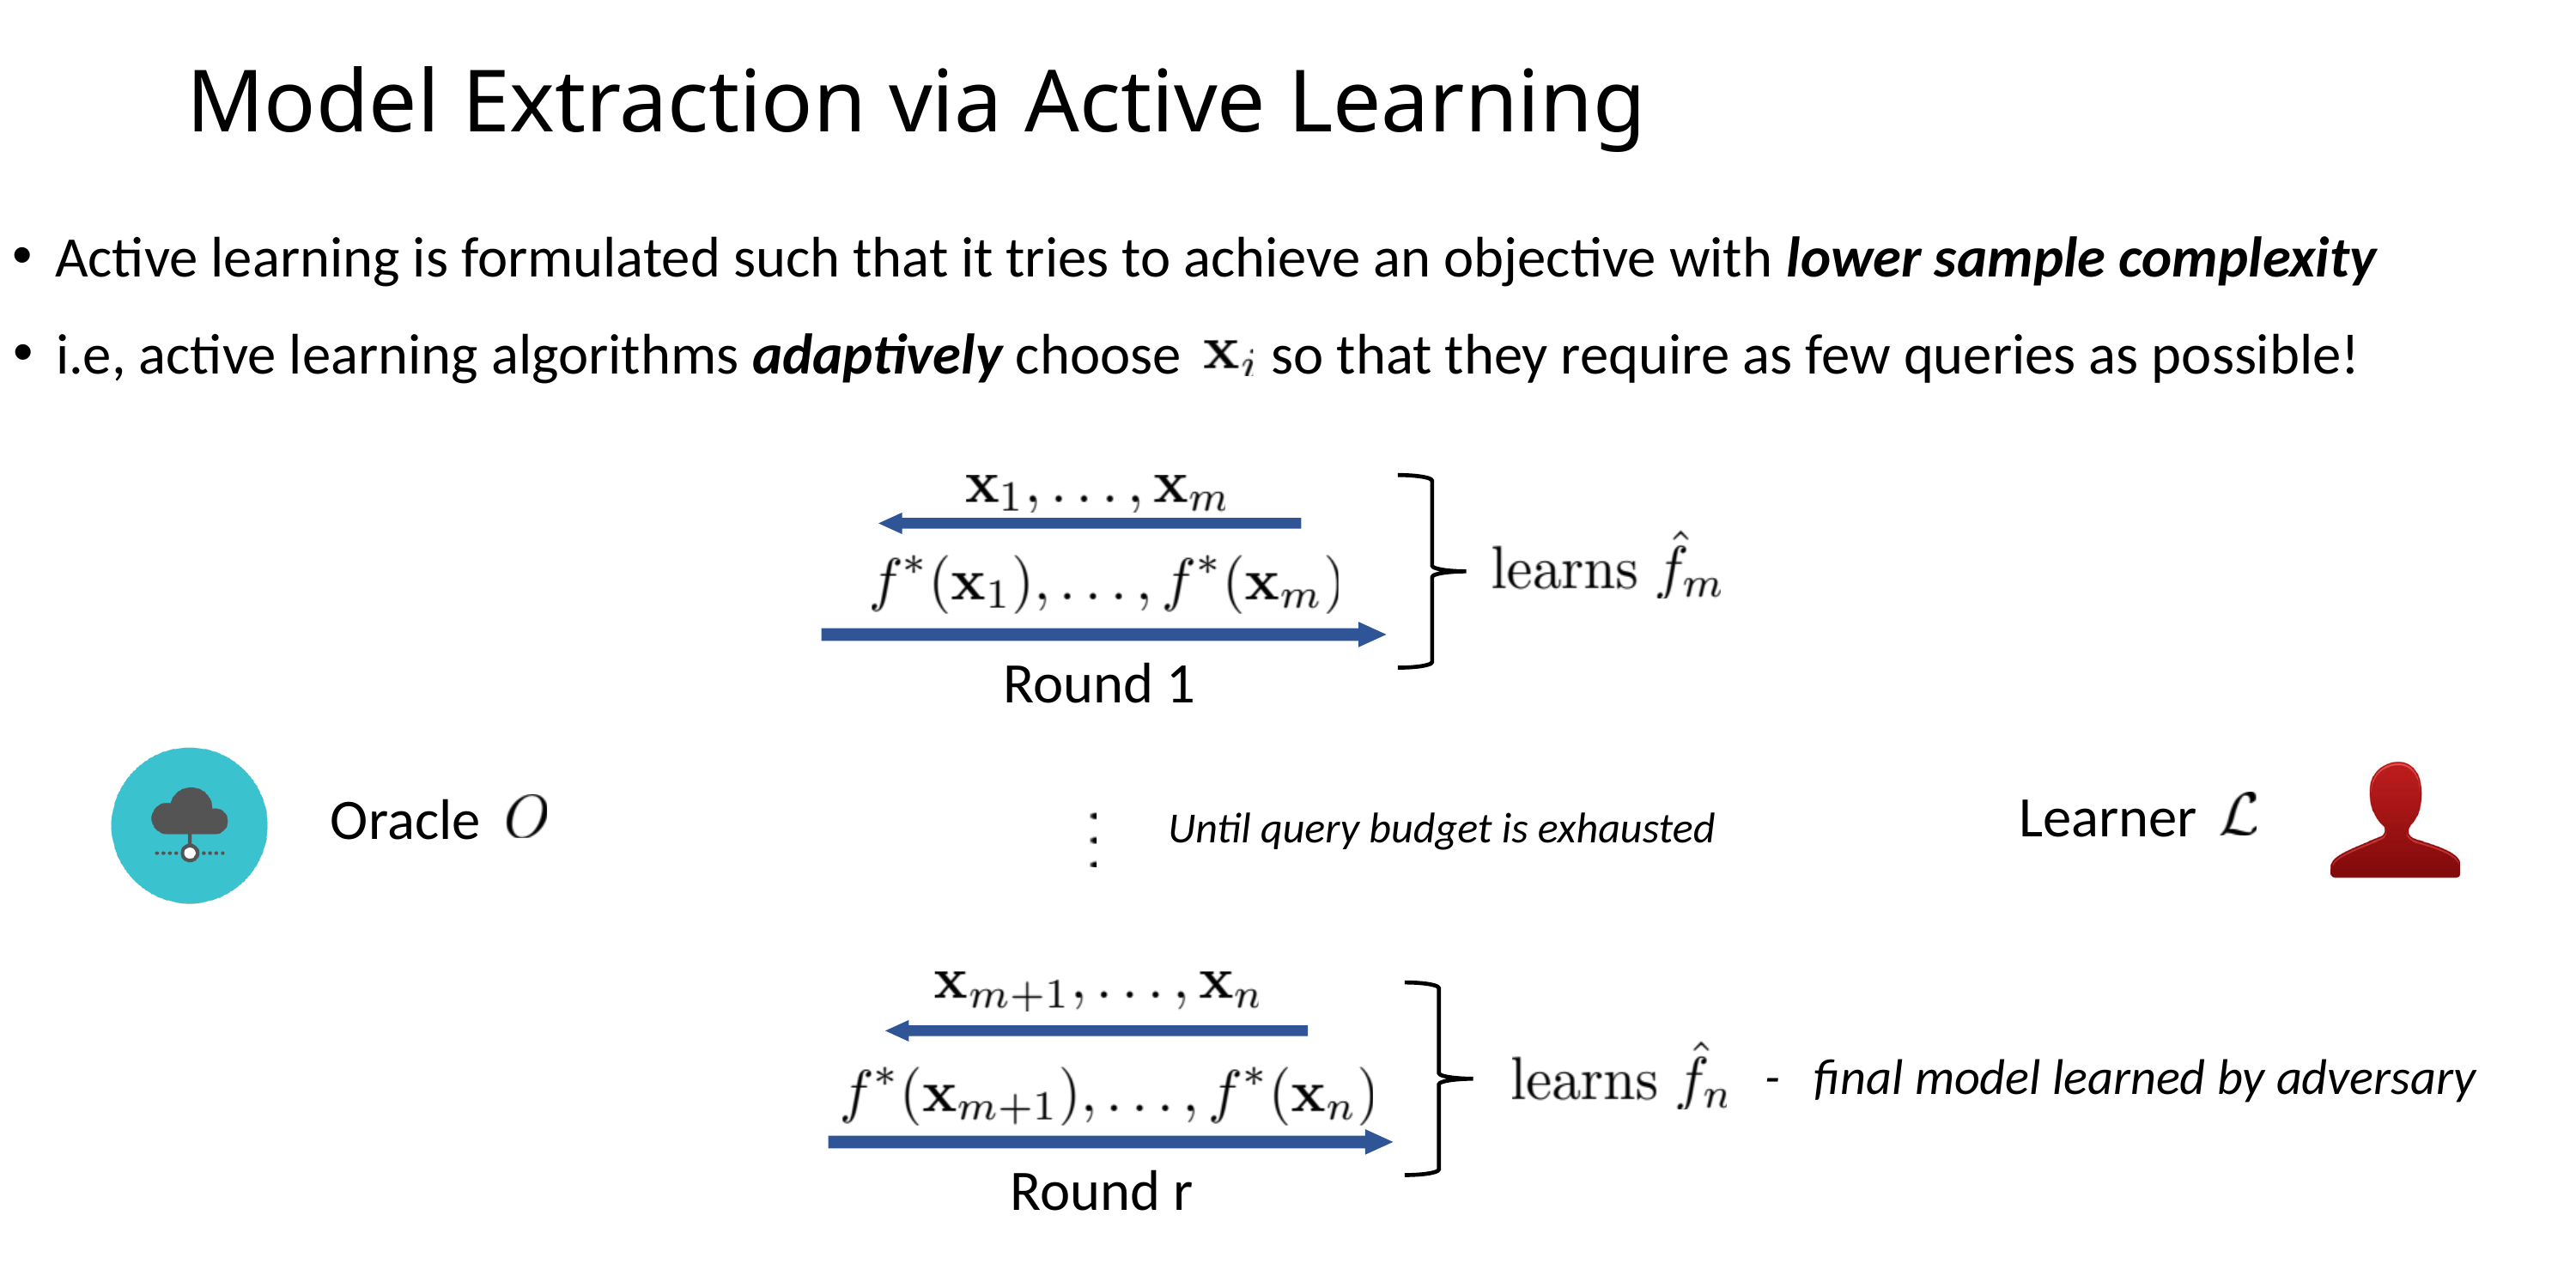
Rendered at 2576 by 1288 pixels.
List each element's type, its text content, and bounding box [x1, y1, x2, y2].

text_box Until query budget is exhausted [1155, 793, 1777, 858]
text_box Learner [2006, 781, 2220, 859]
picture [1511, 1040, 1727, 1109]
picture [841, 1066, 1373, 1126]
picture [2219, 792, 2257, 835]
text_box [1397, 474, 1467, 669]
text_box [876, 511, 1303, 536]
text_box [1404, 981, 1473, 1176]
picture [2330, 755, 2460, 884]
picture [1204, 339, 1254, 376]
picture [965, 475, 1225, 513]
picture [871, 554, 1339, 614]
text_box Active learning is formulated such that it tries to achieve an objective with lower sample complexity [0, 221, 2576, 326]
picture [100, 724, 277, 912]
text_box [827, 1127, 1395, 1157]
picture [1089, 812, 1097, 866]
text_box - final model learned by adversary [1752, 1038, 2494, 1111]
text_box i.e, active learning algorithms adaptively choose so that they require as few queries as possible! [0, 326, 2576, 432]
text_box [820, 620, 1388, 649]
picture [506, 794, 548, 838]
picture [934, 970, 1259, 1012]
text_box Round 1 [991, 647, 1241, 725]
title Model Extraction via Active Learning [173, 3, 2396, 204]
picture [1492, 529, 1722, 598]
text_box Round r [997, 1154, 1247, 1232]
text_box [883, 1018, 1309, 1043]
text_box Oracle [318, 783, 623, 892]
